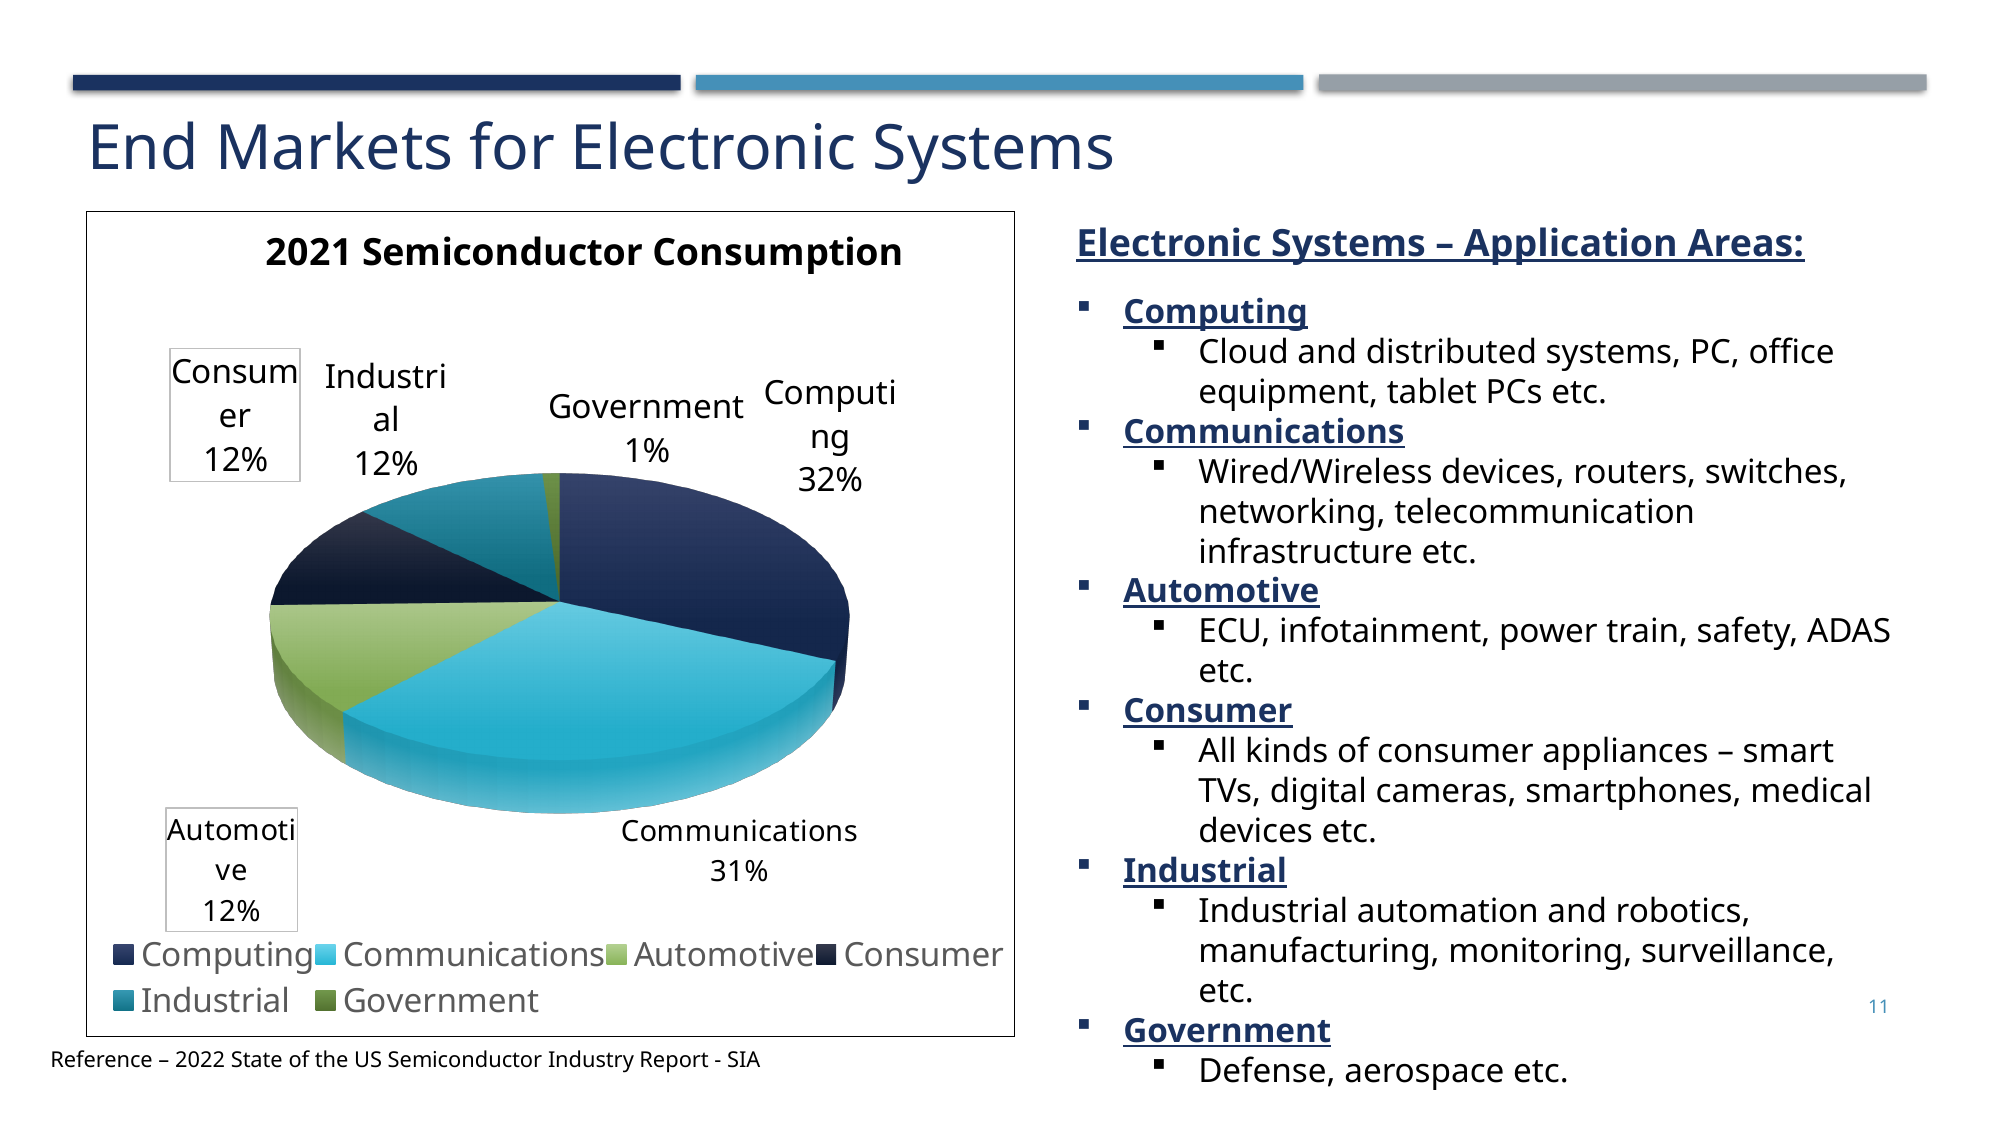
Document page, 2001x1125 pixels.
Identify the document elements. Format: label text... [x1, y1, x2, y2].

slide_number 11 [1732, 977, 1905, 1037]
text_box Computing Cloud and distributed systems, PC, office equipment, tablet PCs etc. Communications Wired/Wireless devices, routers, switches, networking, telecommunication infrastructure etc. Automotive ECU, infotainment, power train, safety, ADAS etc. Consumer All kinds of consumer appliances – smart TVs, digital cameras, smartphones, medical devices etc. Industrial Industrial automation and robotics, manufacturing, monitoring, surveillance, etc. Government Defense, aerospace etc. [1061, 282, 1914, 1097]
chart [85, 210, 1015, 1038]
text_box Electronic Systems – Application Areas: [1061, 211, 1914, 272]
title End Markets for Electronic Systems [71, 113, 1882, 190]
text_box Reference – 2022 State of the US Semiconductor Industry Report - SIA [35, 1038, 777, 1080]
